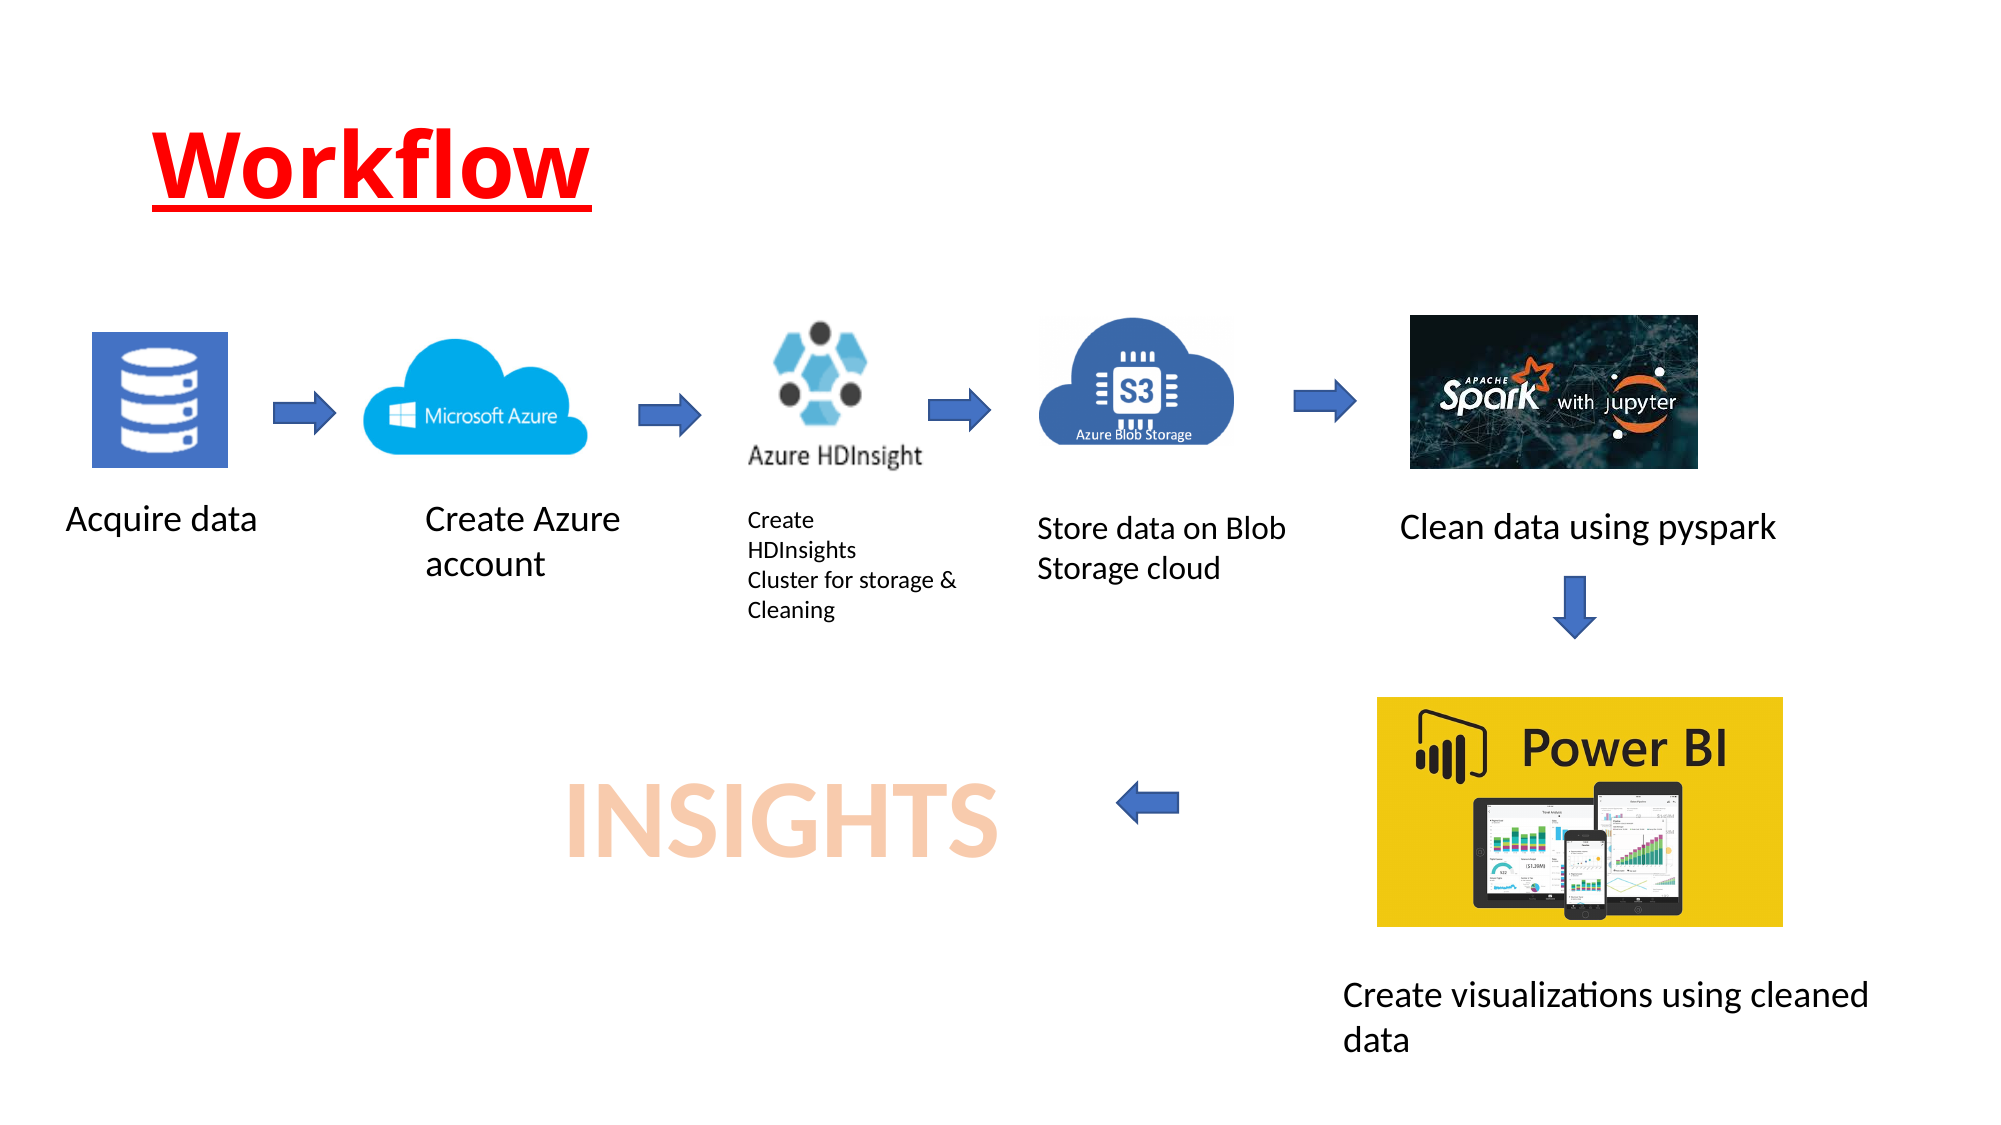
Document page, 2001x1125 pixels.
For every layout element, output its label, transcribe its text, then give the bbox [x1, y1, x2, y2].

text_box Store data on Blob Storage cloud [1022, 499, 1310, 594]
picture [1410, 315, 1698, 469]
text_box [273, 401, 302, 424]
text_box Create Azure account [368, 486, 654, 592]
text_box [930, 387, 992, 433]
text_box [1293, 378, 1358, 424]
text_box Clean data using pyspark [1385, 495, 1792, 555]
picture [1039, 316, 1234, 446]
text_box Acquire data [50, 486, 274, 547]
picture [1377, 697, 1783, 927]
text_box INSIGHTS [547, 737, 1017, 888]
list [91, 332, 228, 469]
text_box [1115, 780, 1180, 826]
picture [302, 303, 648, 499]
text_box [1552, 575, 1598, 640]
text_box Create HDInsights Cluster for storage & Cleaning [733, 496, 977, 631]
title Workflow [137, 59, 1863, 278]
text_box [648, 392, 702, 438]
text_box Create visualizations using cleaned data [1328, 962, 1894, 1068]
picture [733, 309, 930, 481]
